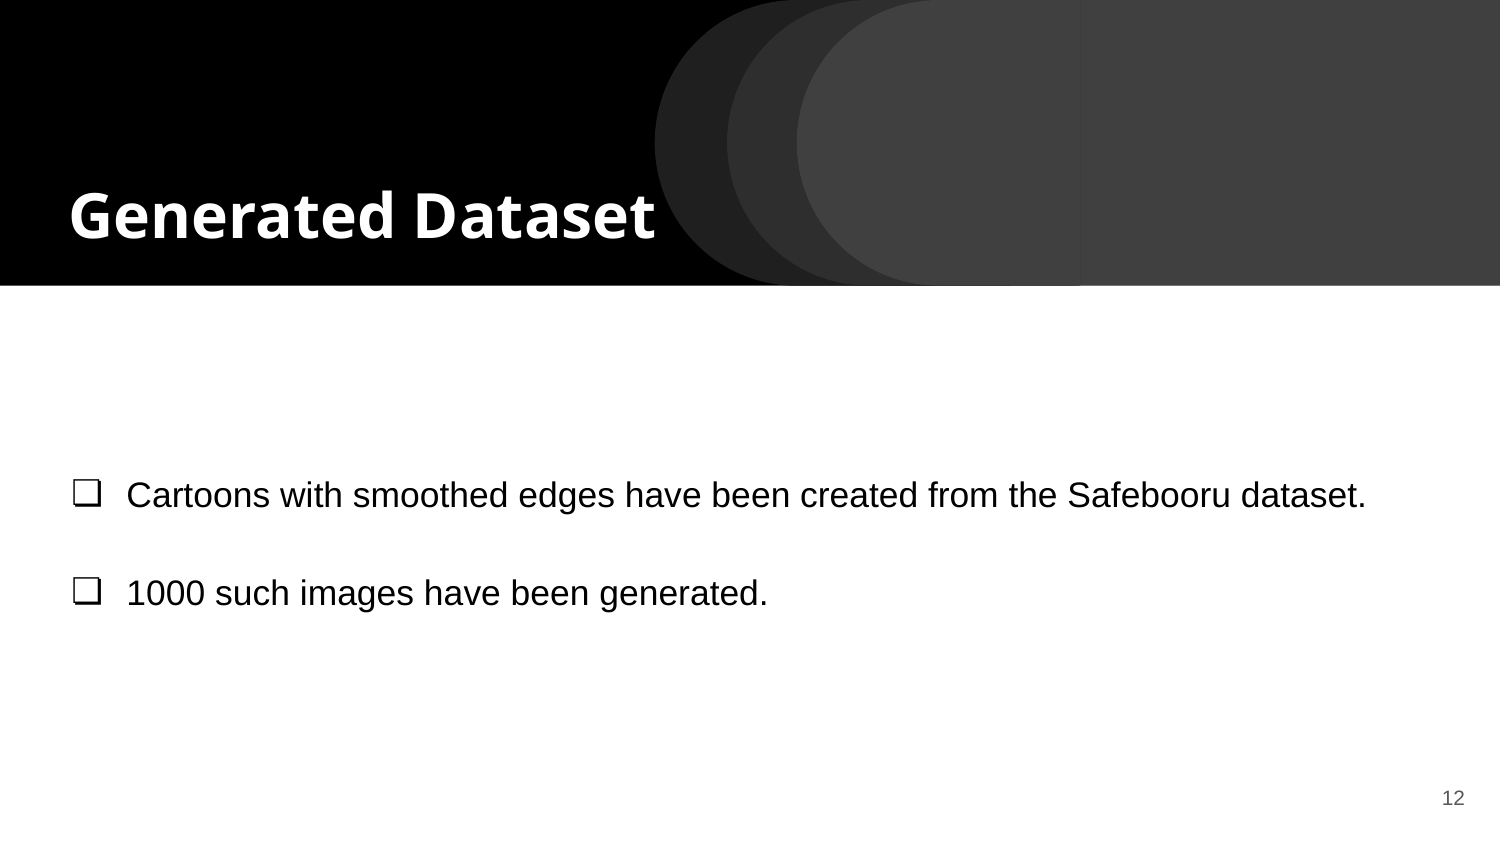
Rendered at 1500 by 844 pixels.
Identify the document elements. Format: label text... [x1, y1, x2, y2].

slide_number 12 [1389, 764, 1480, 830]
title Generated Dataset [53, 24, 1490, 266]
list Cartoons with smoothed edges have been created from the Safebooru dataset. 1000 such images have been generated. [36, 310, 1473, 805]
